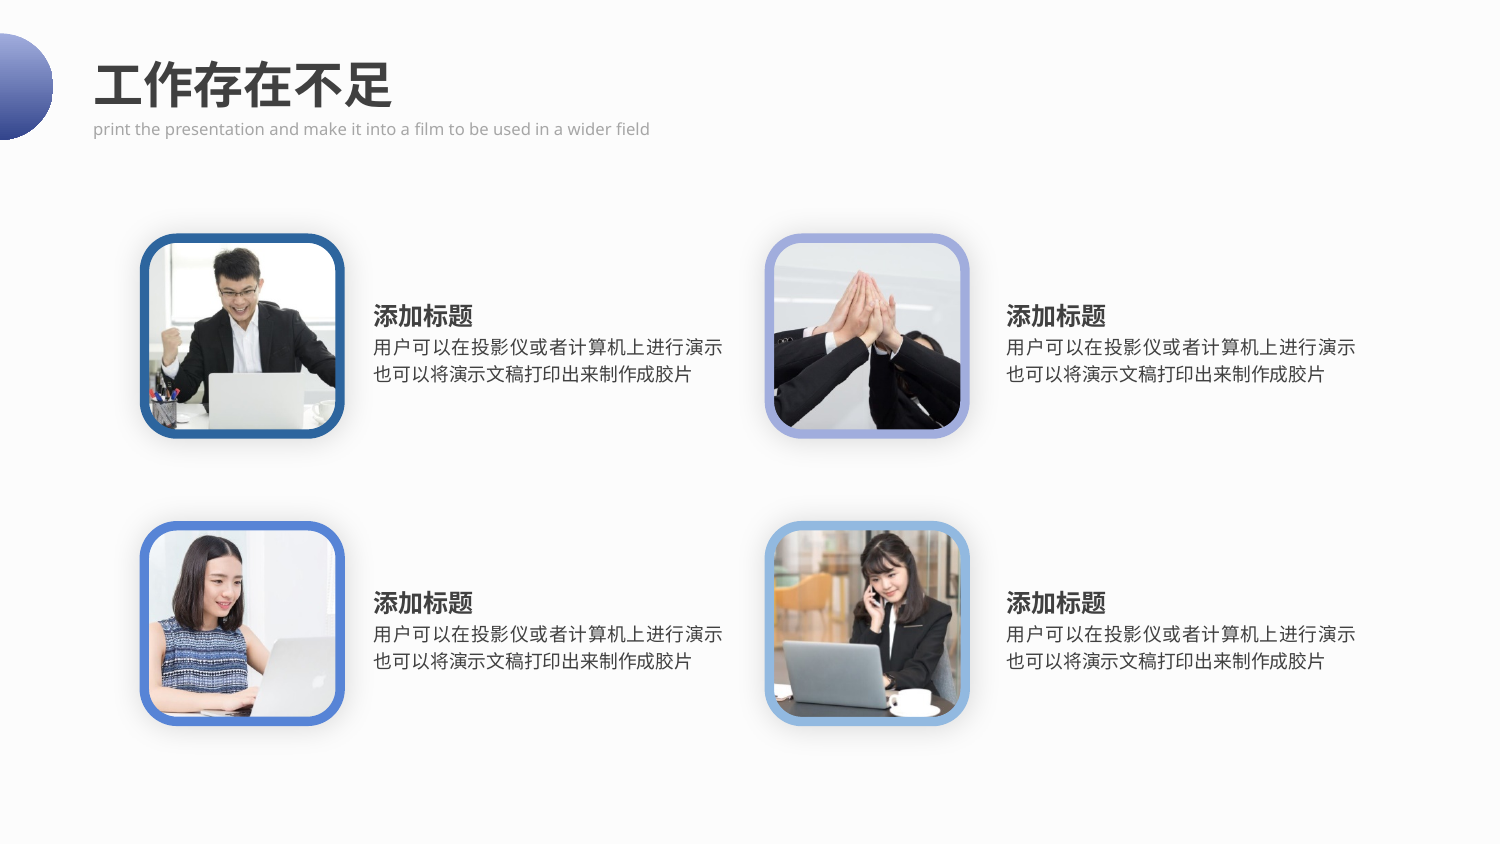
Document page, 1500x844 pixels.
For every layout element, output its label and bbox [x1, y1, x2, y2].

picture [144, 238, 340, 435]
text_box [359, 287, 739, 394]
picture [769, 525, 966, 722]
text_box [78, 46, 760, 147]
picture [769, 238, 965, 435]
text_box [359, 574, 739, 681]
text_box [992, 287, 1372, 394]
text_box [992, 574, 1372, 681]
picture [144, 525, 341, 722]
